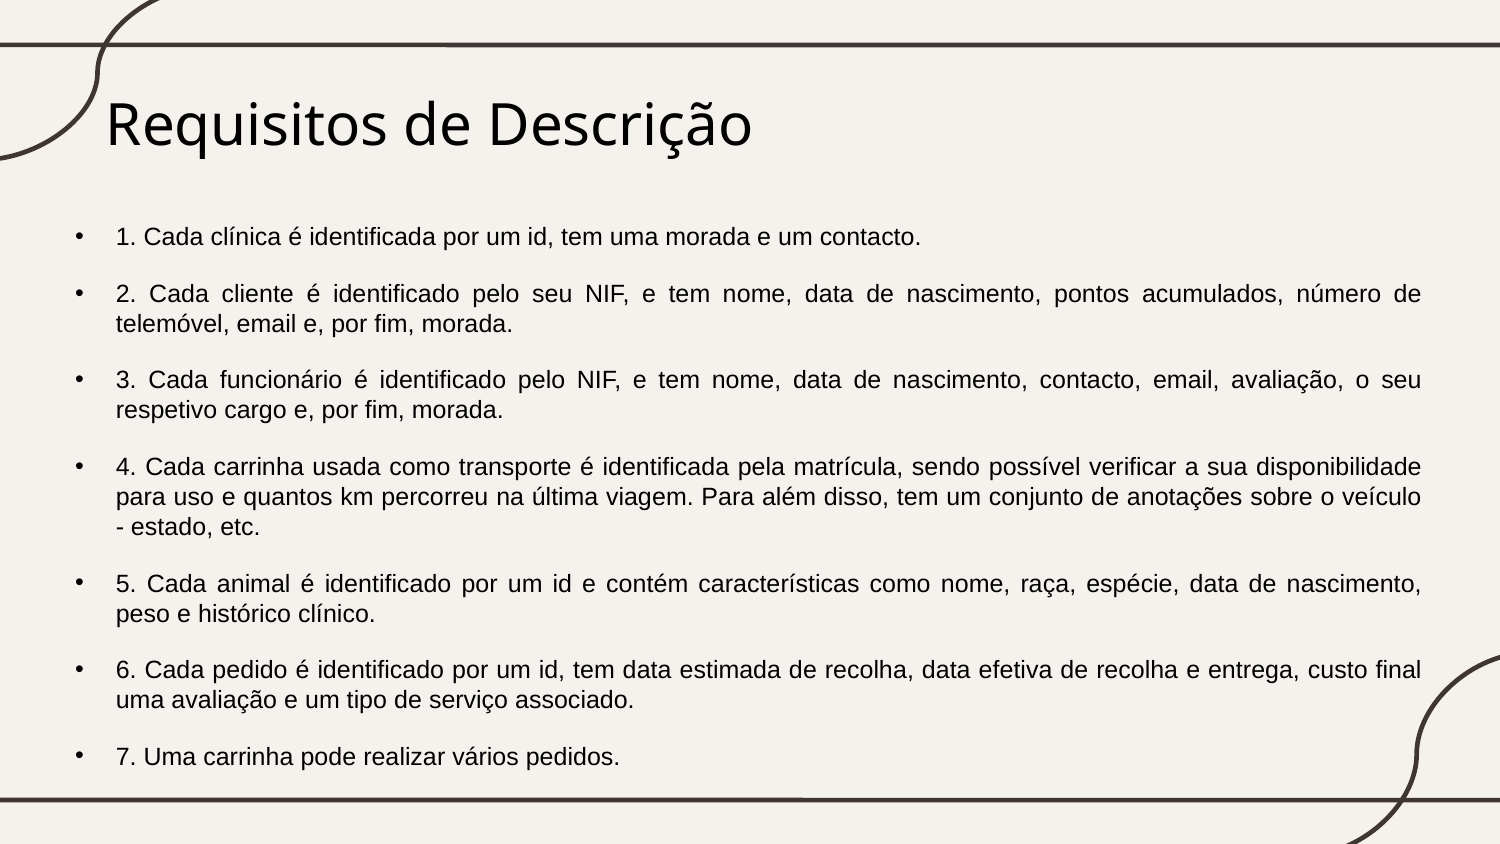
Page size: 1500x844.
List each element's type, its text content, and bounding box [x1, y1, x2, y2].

subtitle 1. Cada clínica é identificada por um id, tem uma morada e um contacto. 2. Cada cliente é identificado pelo seu NIF, e tem nome, data de nascimento, pontos acumulados, número de telemóvel, email e, por fim, morada. 3. Cada funcionário é identificado pelo NIF, e tem nome, data de nascimento, contacto, email, avaliação, o seu respetivo cargo e, por fim, morada. 4. Cada carrinha usada como transporte é identificada pela matrícula, sendo possível verificar a sua disponibilidade para uso e quantos km percorreu na última viagem. Para além disso, tem um conjunto de anotações sobre o veículo - estado, etc. 5. Cada animal é identificado por um id e contém características como nome, raça, espécie, data de nascimento, peso e histórico clínico. 6. Cada pedido é identificado por um id, tem data estimada de recolha, data efetiva de recolha e entrega, custo final uma avaliação e um tipo de serviço associado. 7. Uma carrinha pode realizar vários pedidos. [75, 263, 1425, 728]
title Requisitos de Descrição [105, 56, 1456, 198]
